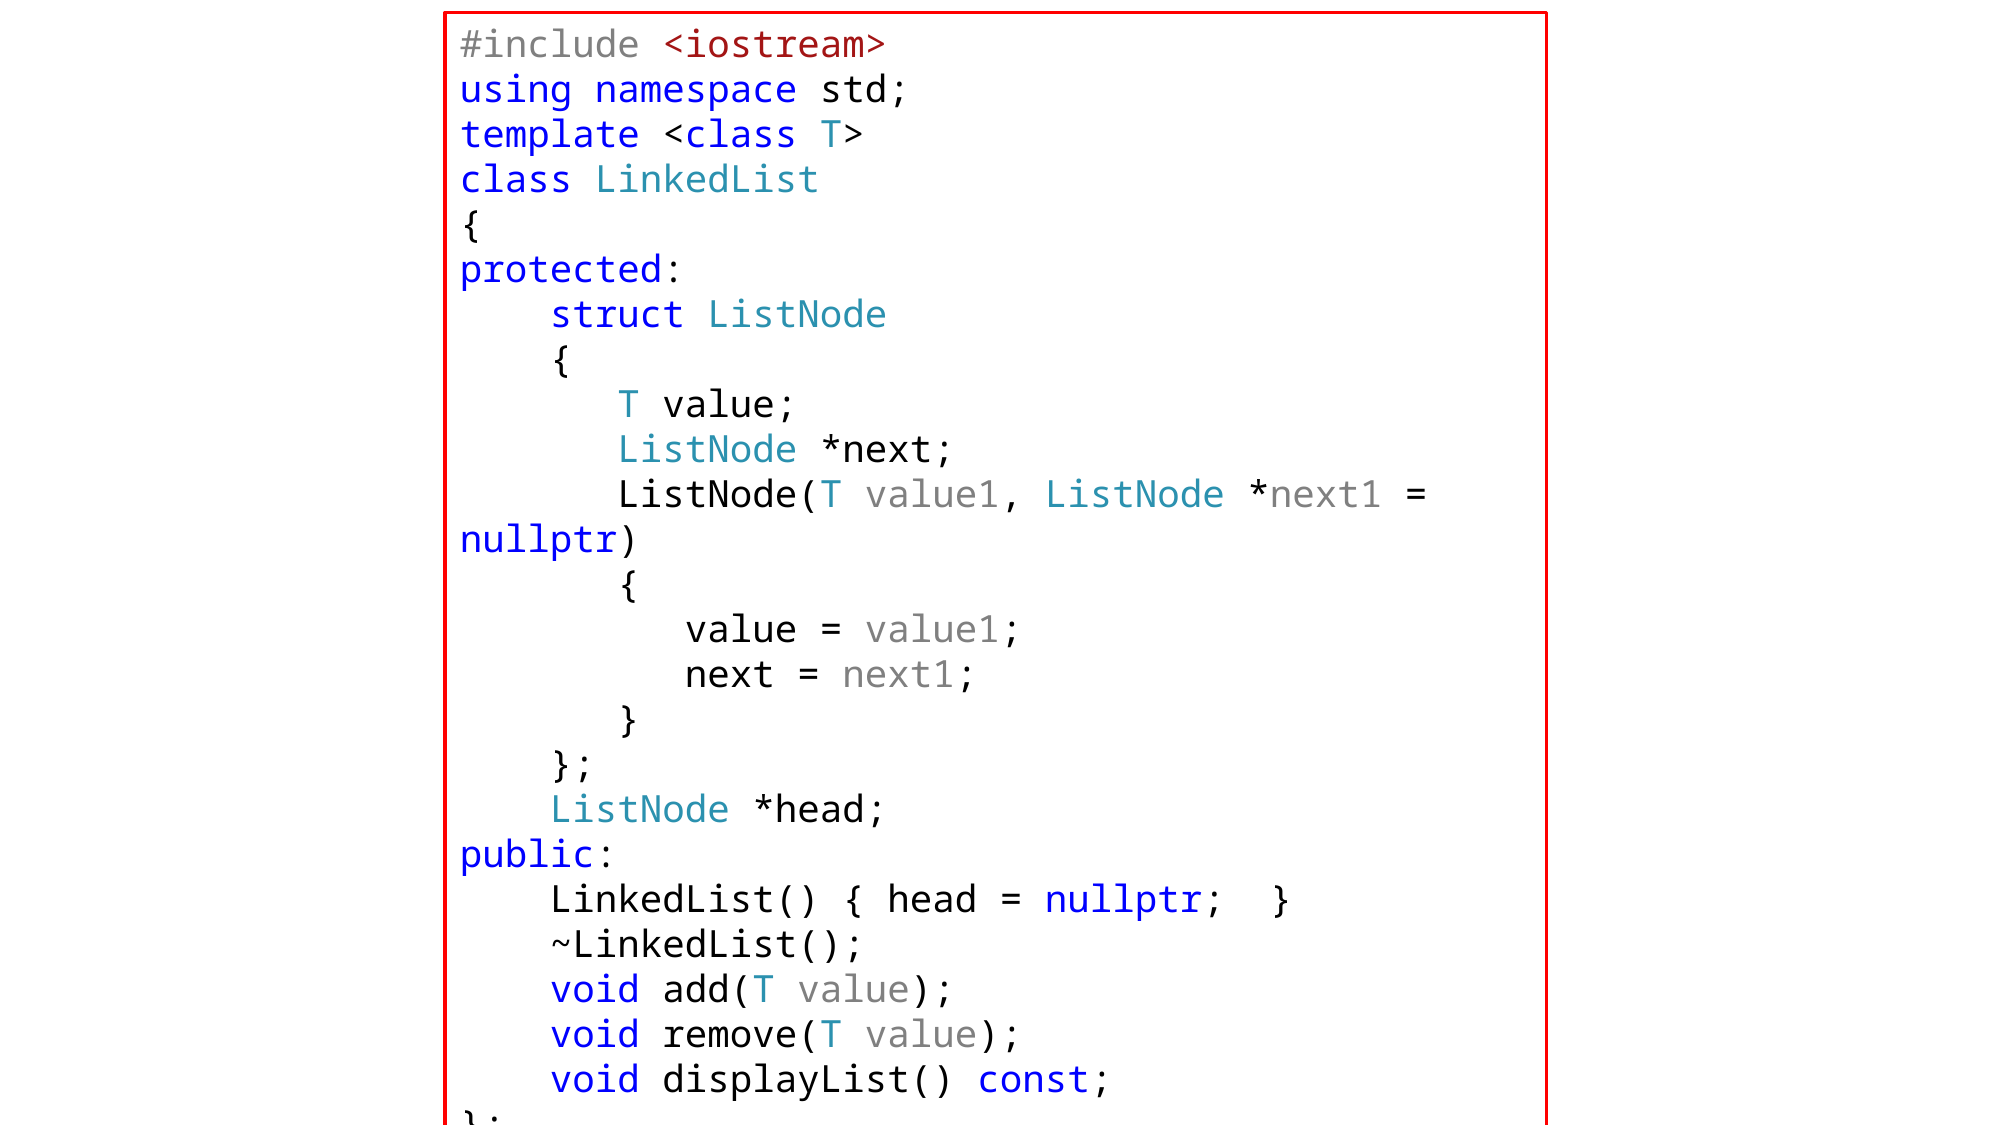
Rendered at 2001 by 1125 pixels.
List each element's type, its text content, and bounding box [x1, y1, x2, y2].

text_box #include <iostream> using namespace std; template <class T> class LinkedList { protected: struct ListNode { T value; ListNode *next; ListNode(T value1, ListNode *next1 = nullptr) { value = value1; next = next1; } }; ListNode *head; public: LinkedList() { head = nullptr; } ~LinkedList(); void add(T value); void remove(T value); void displayList() const; }; [444, 12, 1547, 1125]
